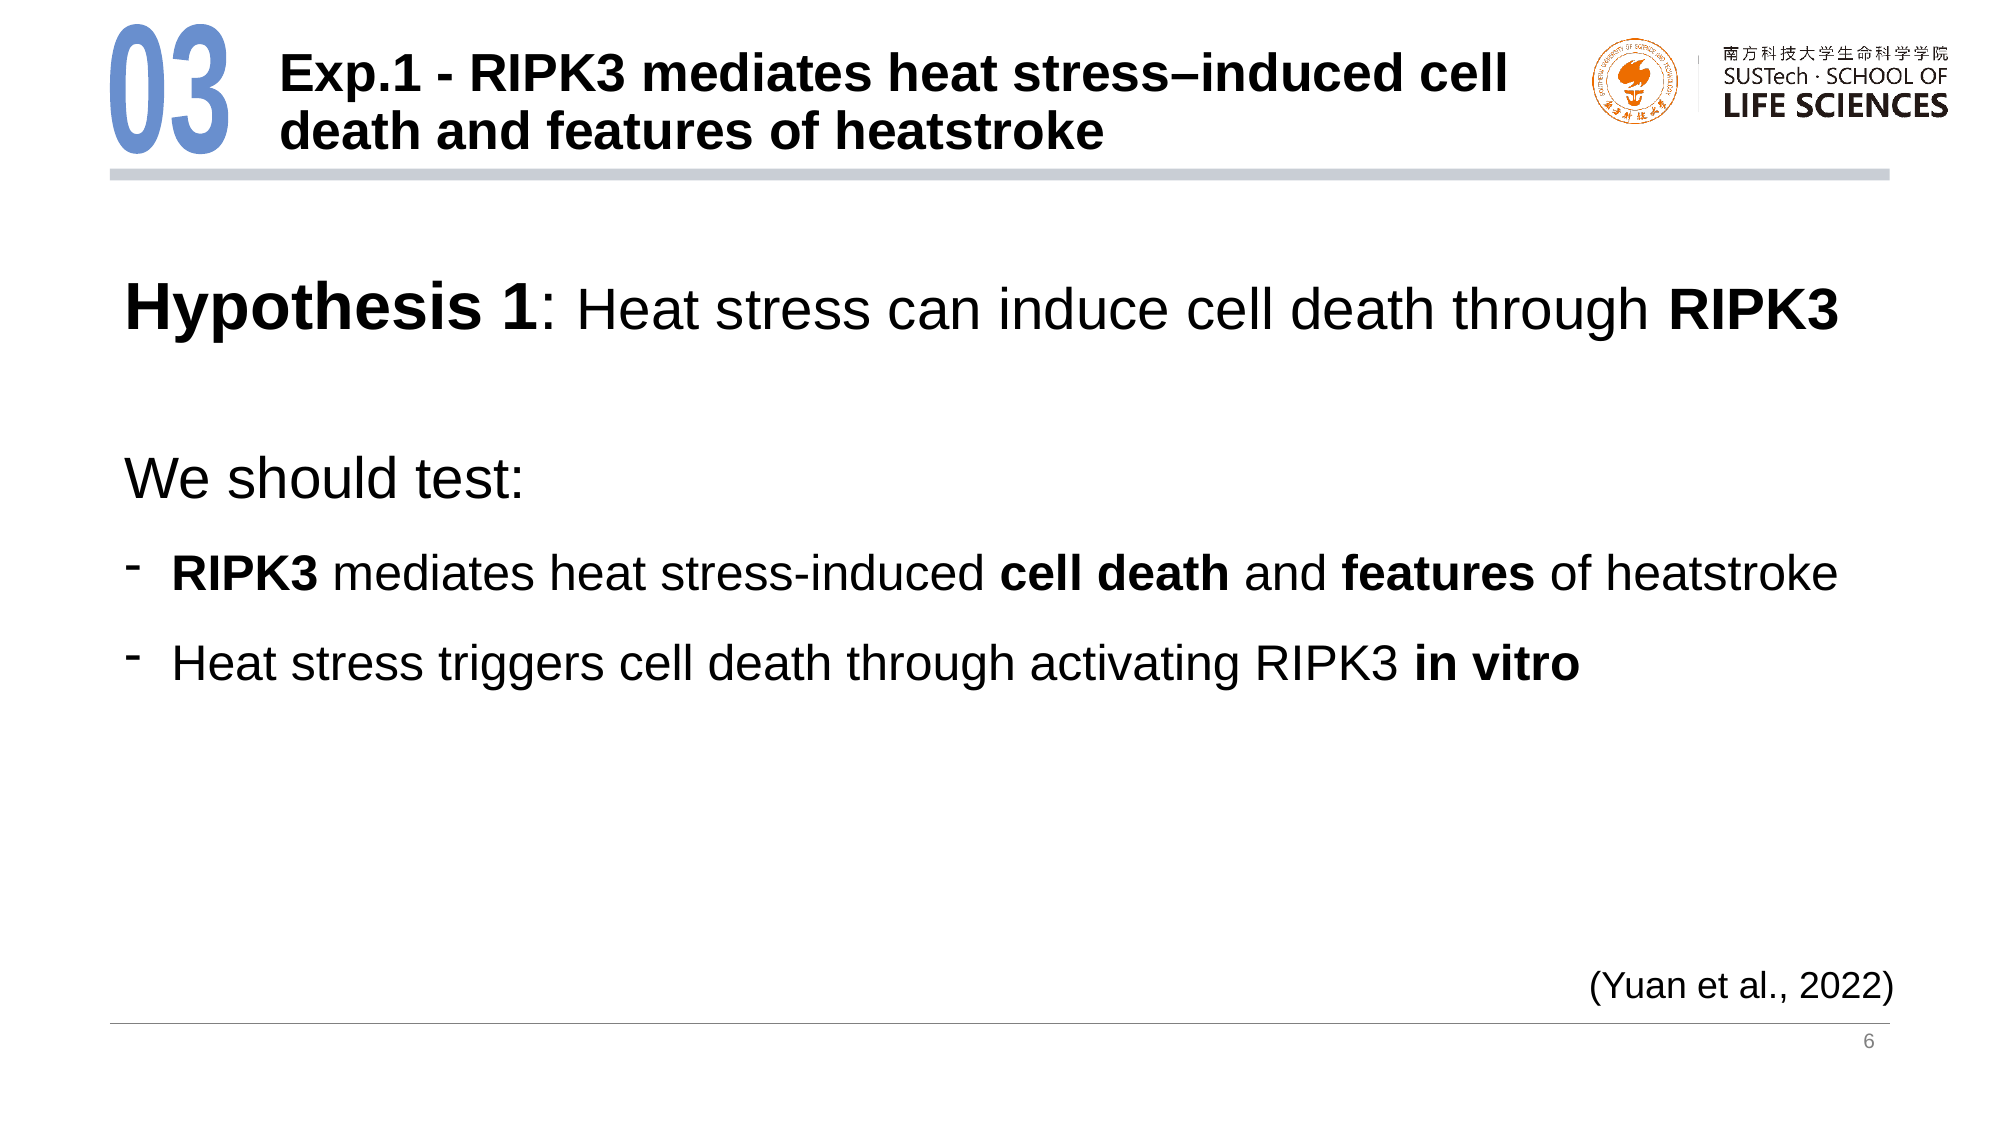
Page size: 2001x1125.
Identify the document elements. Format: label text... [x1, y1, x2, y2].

text_box (Yuan et al., 2022) [1574, 953, 1933, 1014]
text_box Hypothesis 1: Heat stress can induce cell death through RIPK3 [109, 215, 1979, 351]
slide_number 6 [1412, 1022, 1890, 1057]
picture [1592, 38, 1949, 124]
title Exp.1 - RIPK3 mediates heat stress–induced cell death and features of heatstroke [264, 24, 1531, 169]
text_box We should test: RIPK3 mediates heat stress-induced cell death and features of heatstroke Heat stress triggers cell death through activating RIPK3 in vitro [109, 398, 1890, 698]
